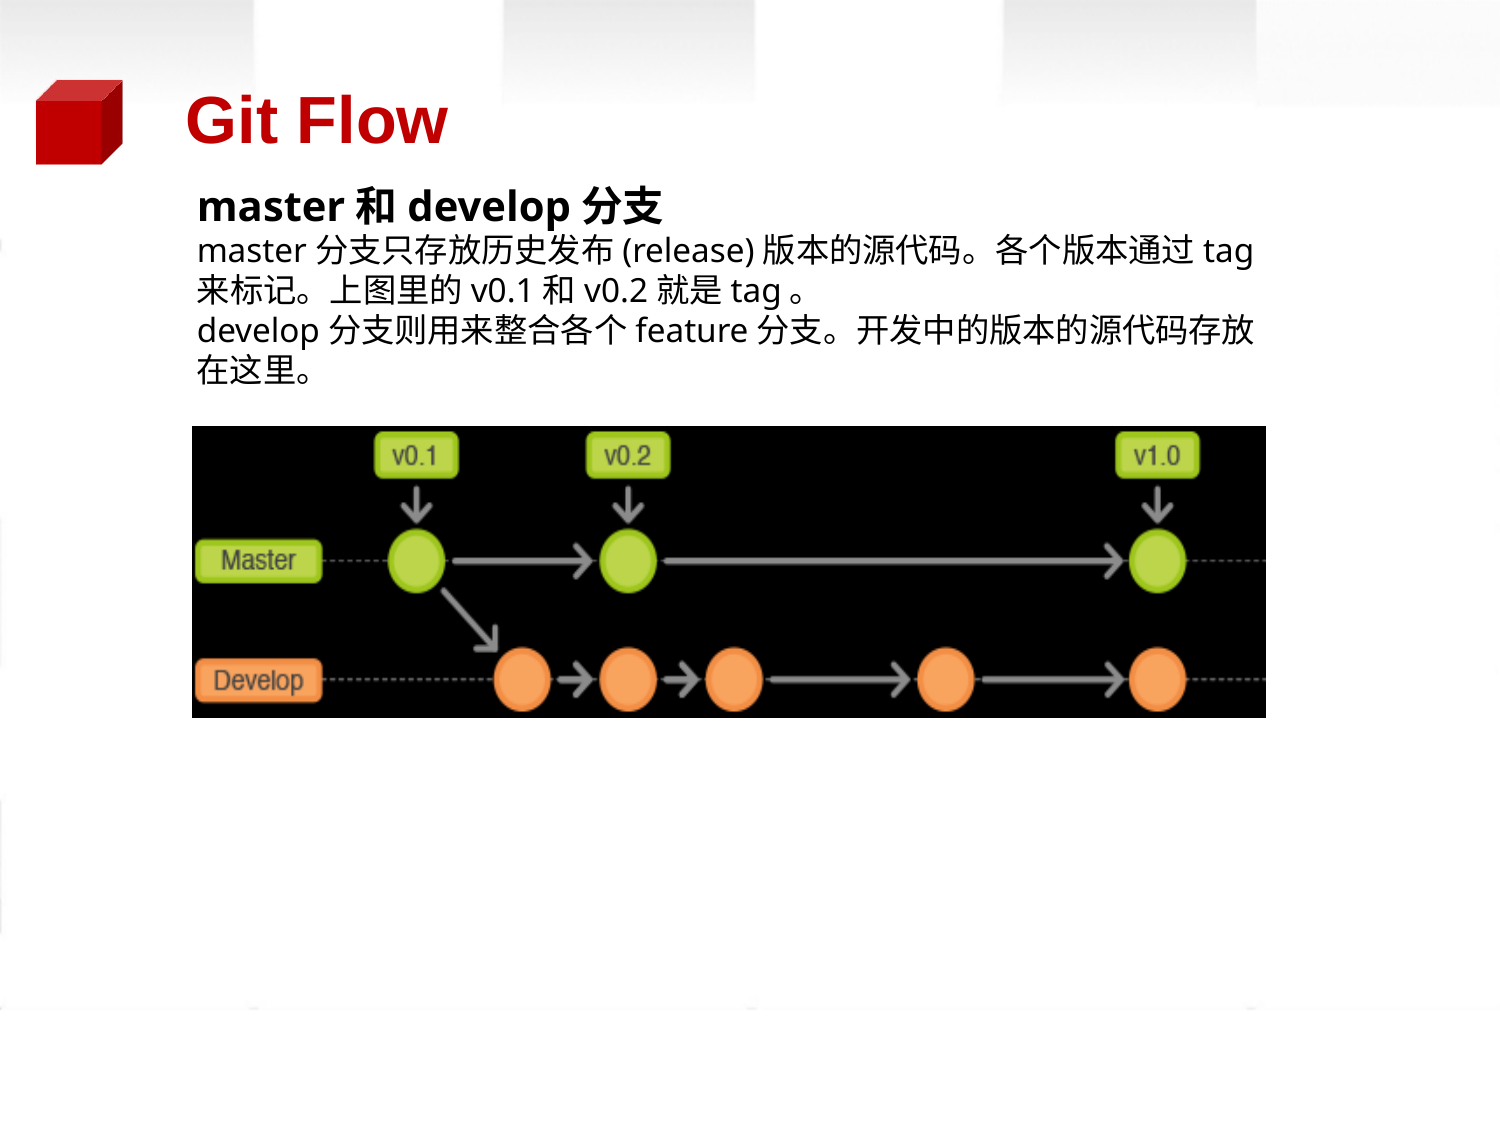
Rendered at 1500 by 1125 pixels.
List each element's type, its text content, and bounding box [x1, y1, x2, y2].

title Git Flow [170, 53, 1397, 191]
picture [0, 0, 1500, 1125]
text_box master和develop分支 master分支只存放历史发布(release)版本的源代码。各个版本通过tag来标记。上图里的v0.1和v0.2就是tag。 develop分支则用来整合各个feature分支。开发中的版本的源代码存放在这里。 [182, 172, 1292, 397]
